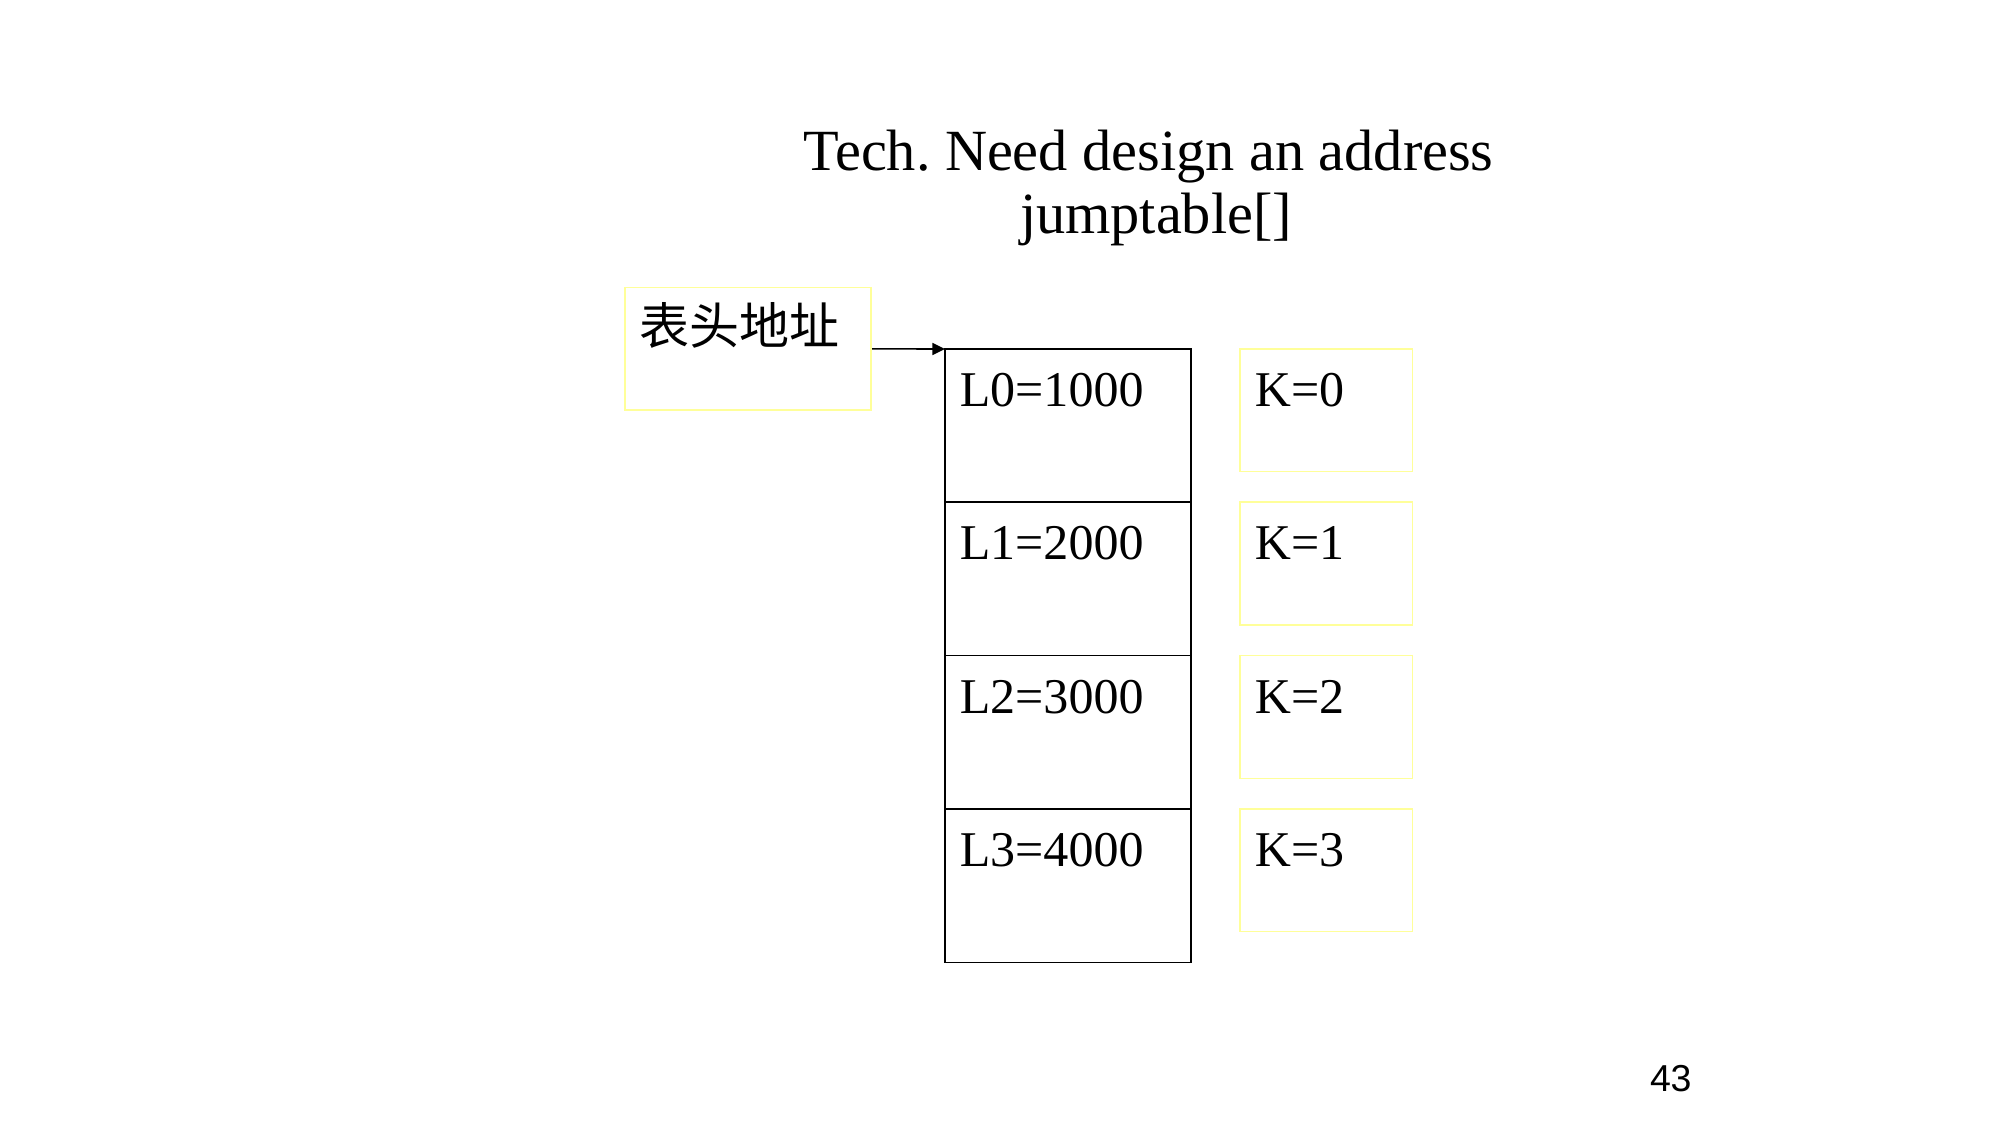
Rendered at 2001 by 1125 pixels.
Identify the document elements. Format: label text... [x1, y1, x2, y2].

text_box 43 [1330, 1046, 1707, 1125]
text_box Tech. Need design an address jumptable[] [624, 112, 1613, 346]
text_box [624, 287, 1413, 963]
